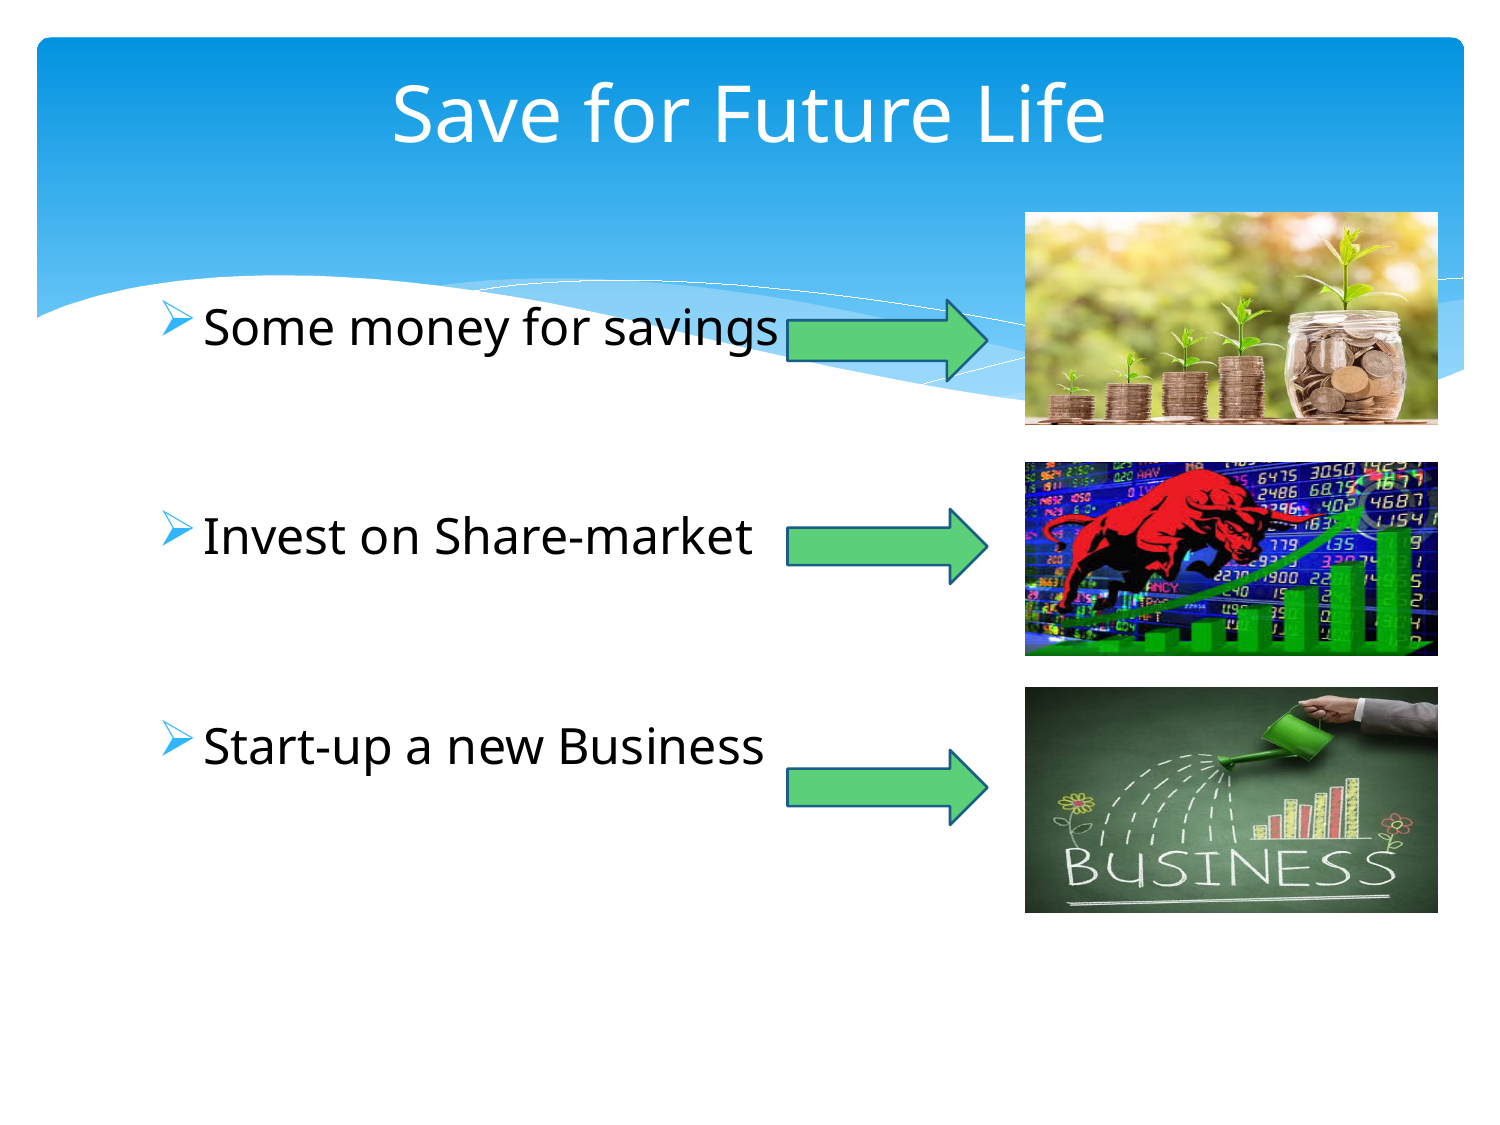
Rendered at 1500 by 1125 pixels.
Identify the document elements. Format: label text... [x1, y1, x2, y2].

text_box [786, 298, 989, 383]
picture [1024, 212, 1438, 426]
list Some money for savings Invest on Share-market Start-up a new Business [143, 287, 1359, 1005]
text_box [786, 748, 989, 827]
picture [1024, 462, 1438, 656]
text_box [786, 507, 989, 586]
picture [1024, 687, 1438, 913]
title Save for Future Life [75, 55, 1425, 261]
